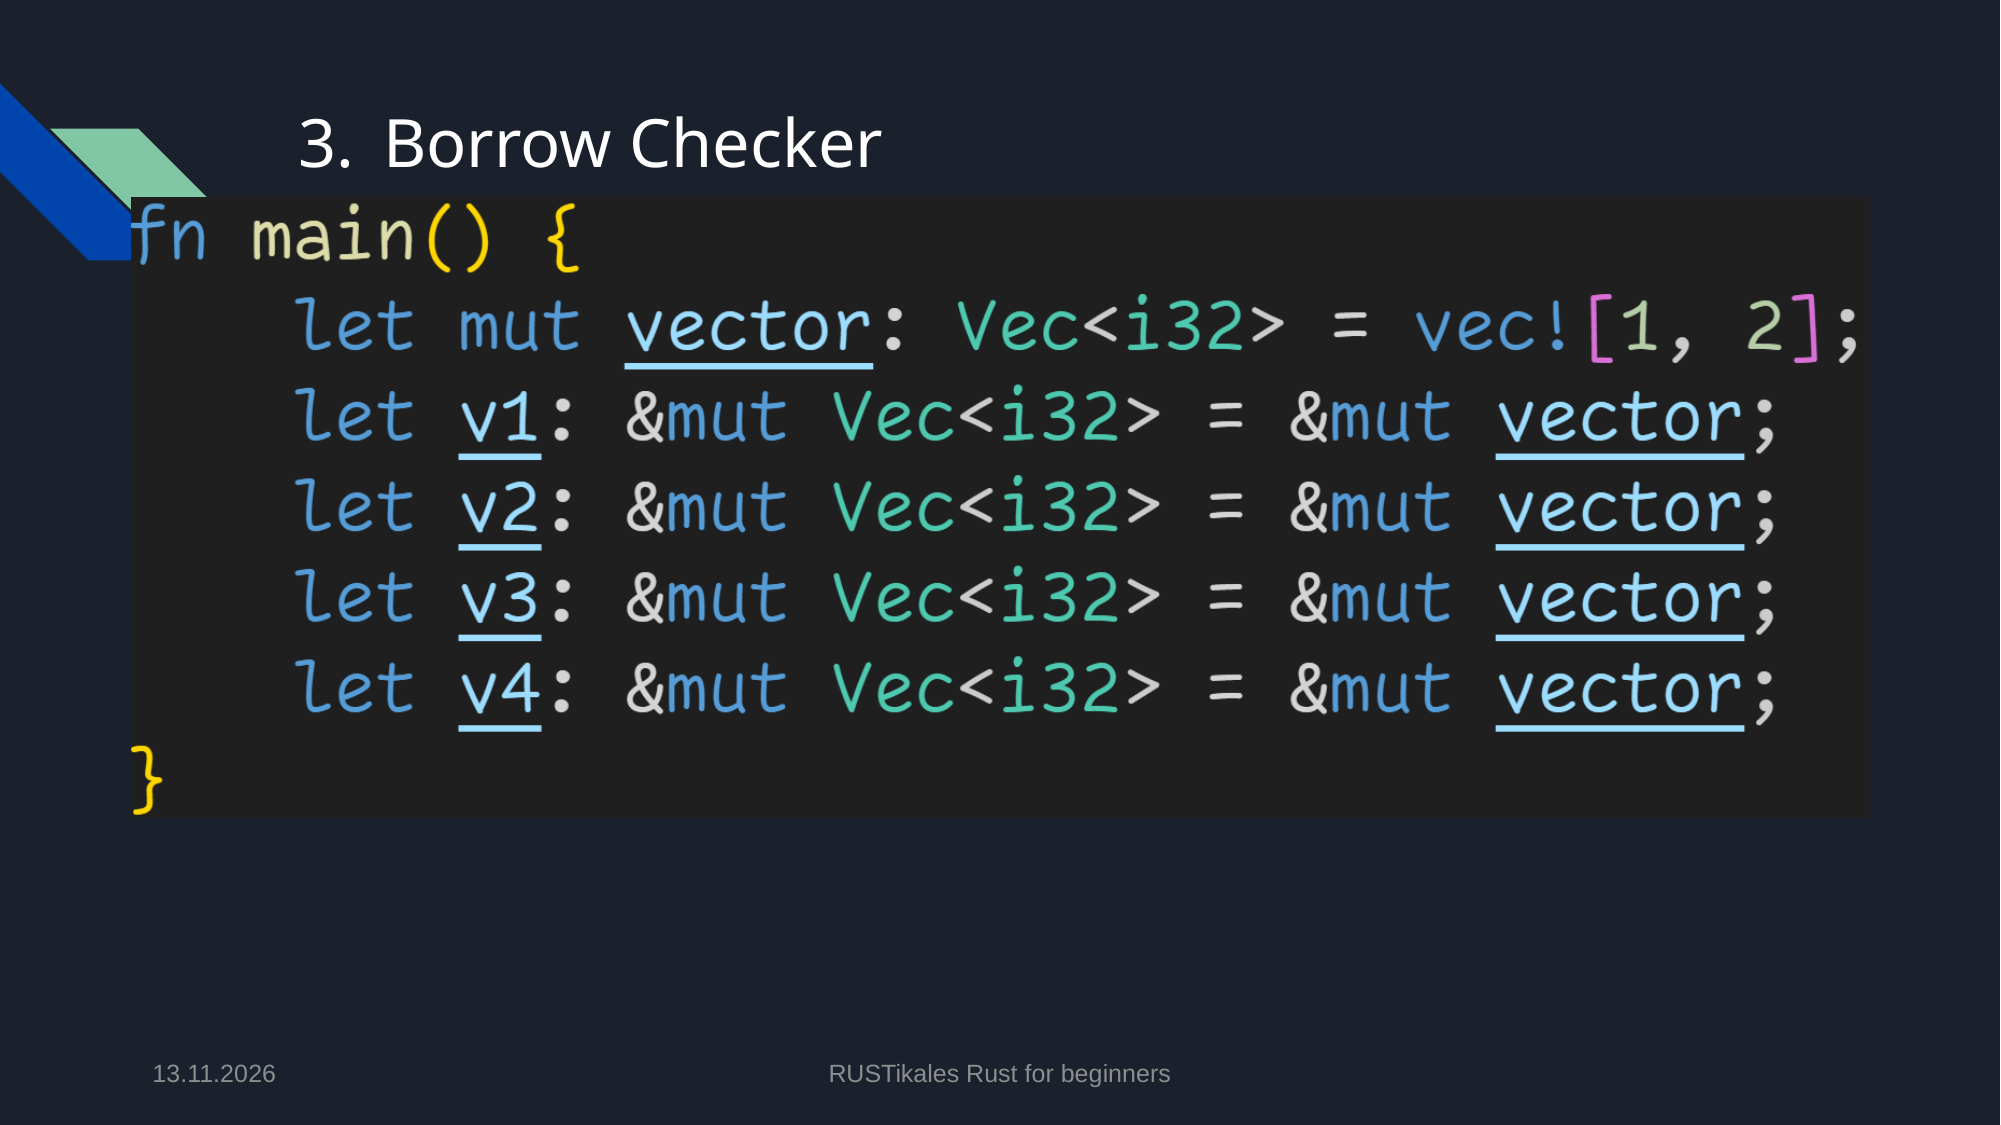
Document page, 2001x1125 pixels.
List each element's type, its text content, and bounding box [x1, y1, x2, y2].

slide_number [137, 1042, 588, 1103]
title Borrow Checker [283, 86, 1824, 197]
picture [130, 197, 1869, 818]
footer RUSTikales Rust for beginners [662, 1042, 1338, 1103]
